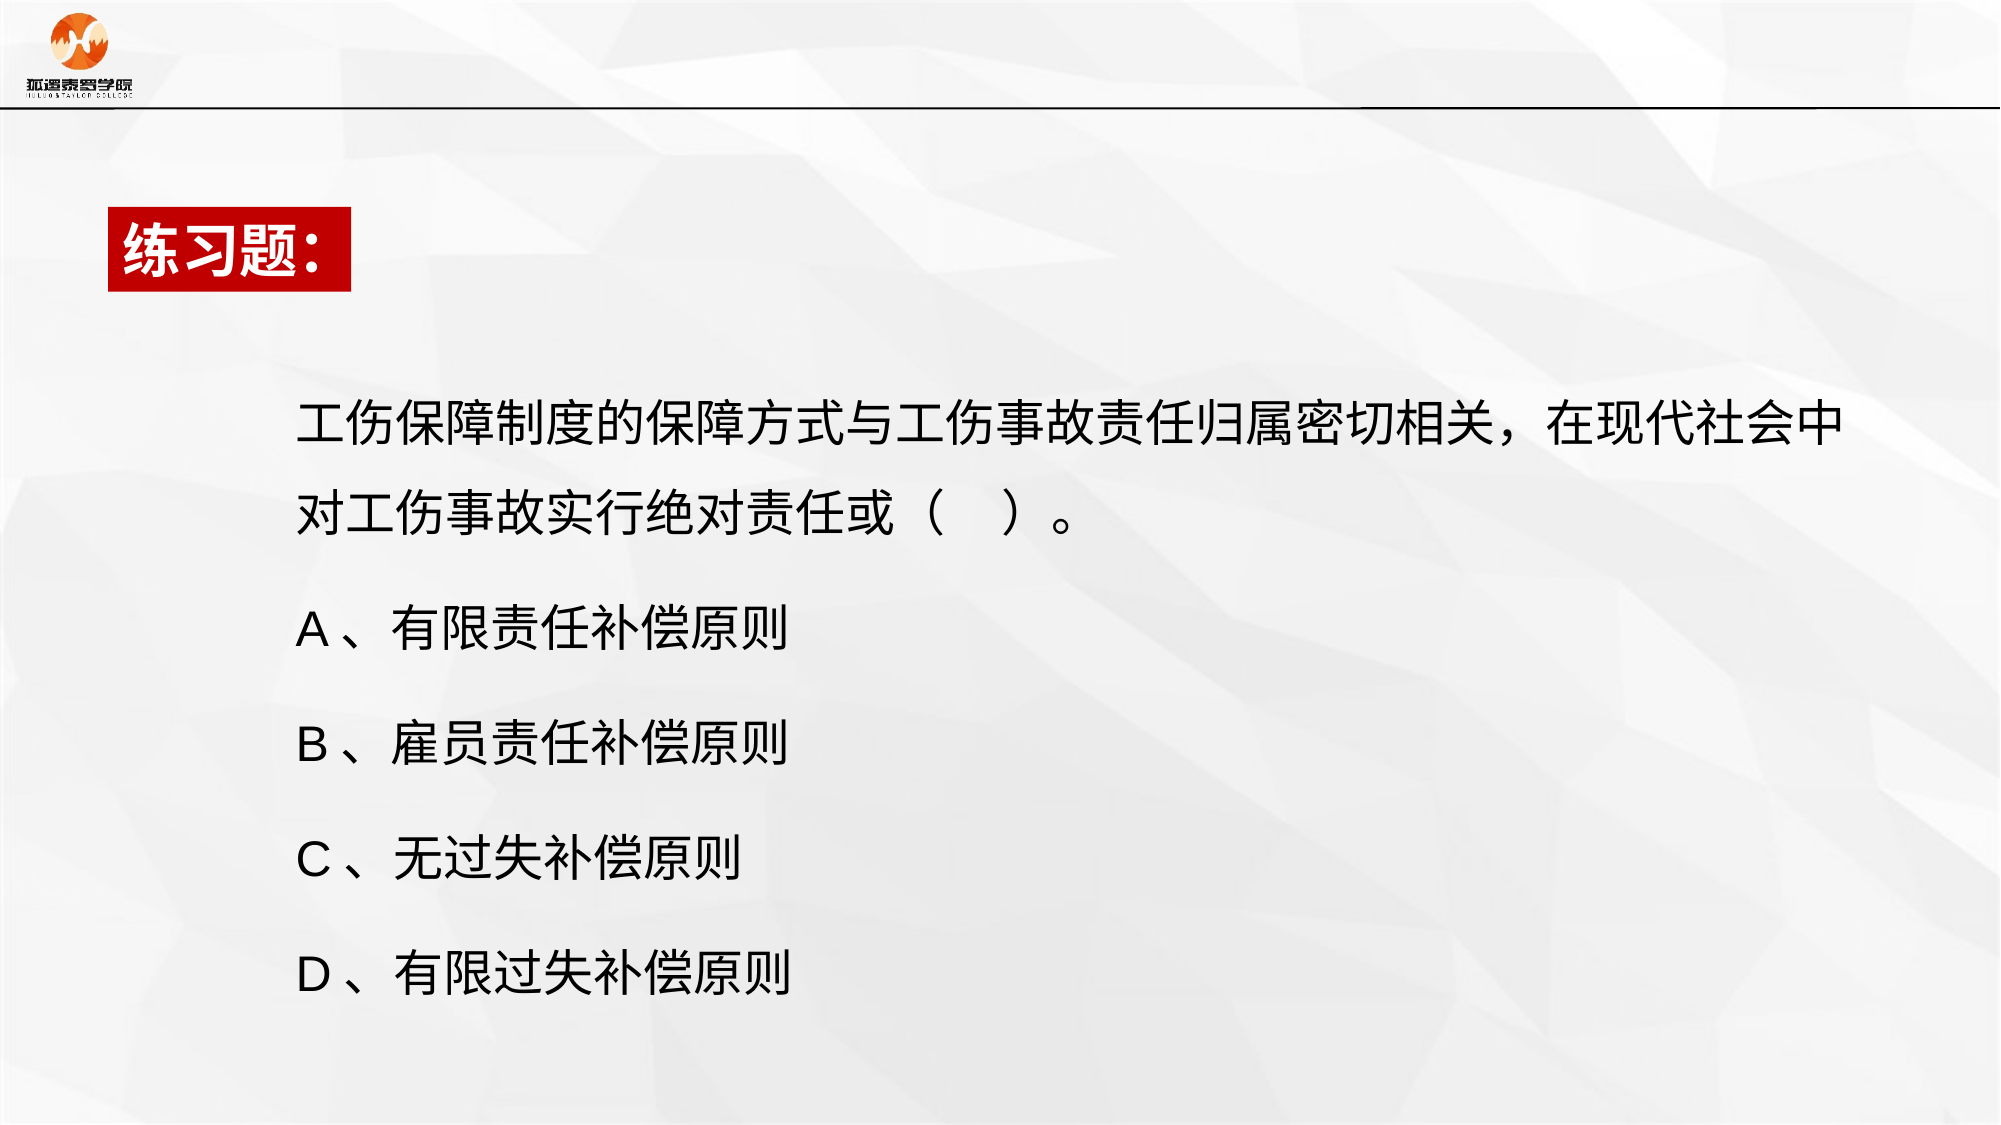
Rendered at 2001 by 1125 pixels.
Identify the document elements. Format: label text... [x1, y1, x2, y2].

text_box 练习题： [108, 206, 352, 292]
subtitle 工伤保障制度的保障方式与工伤事故责任归属密切相关，在现代社会中对工伤事故实行绝对责任或（ ）。 A、有限责任补偿原则 B、雇员责任补偿原则 C、无过失补偿原则 D、有限过失补偿原则 [280, 292, 1892, 1070]
picture [4, 0, 154, 111]
